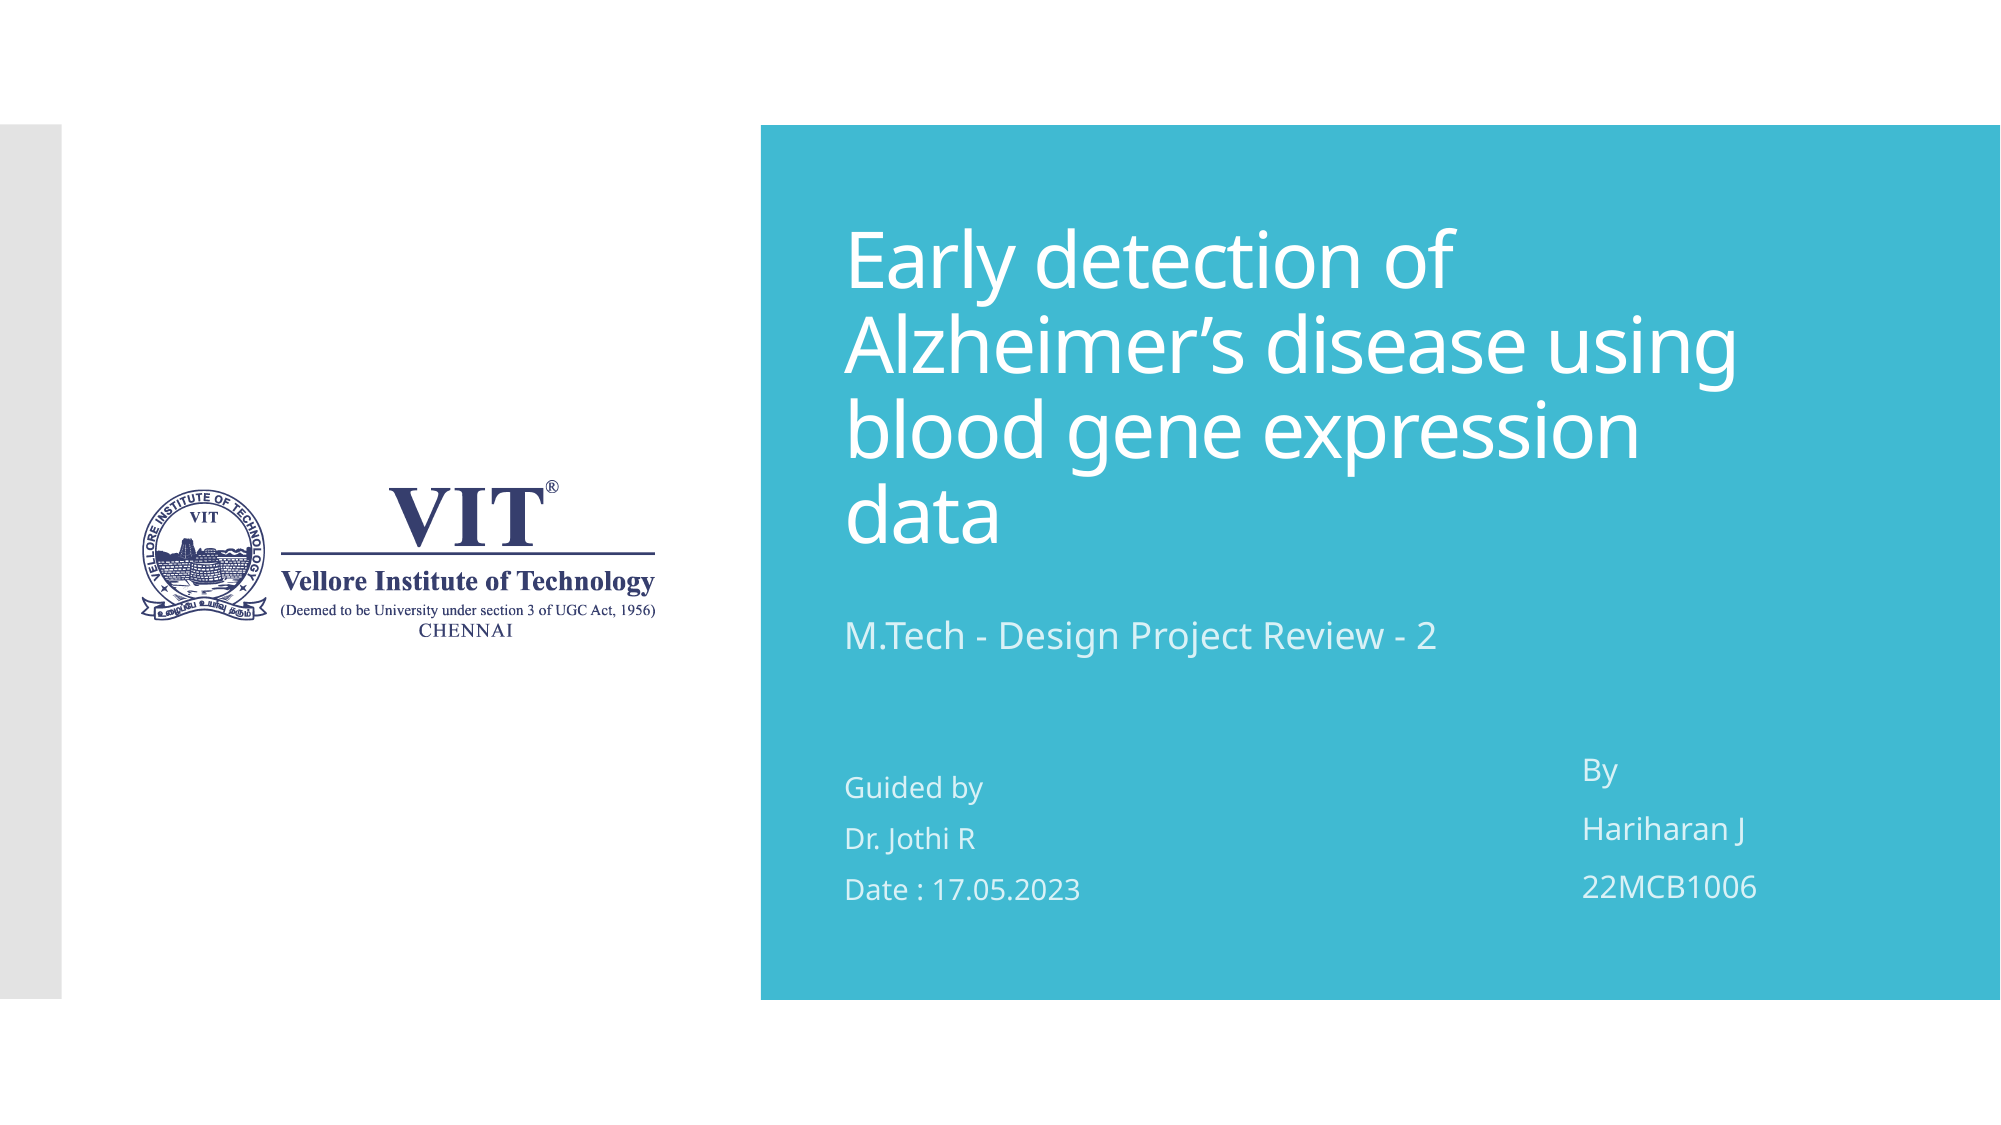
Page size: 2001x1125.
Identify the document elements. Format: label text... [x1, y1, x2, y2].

text_box [760, 124, 2000, 1001]
text_box [0, 0, 2000, 1125]
text_box By Hariharan J 22MCB1006 [1566, 746, 2000, 897]
picture [113, 480, 682, 643]
text_box [0, 124, 63, 1000]
subtitle Guided by Dr. Jothi R Date : 17.05.2023 [829, 766, 1820, 917]
text_box M.Tech - Design Project Review - 2 [829, 609, 1820, 760]
title Early detection of Alzheimer’s disease using blood gene expression data [829, 213, 1825, 746]
